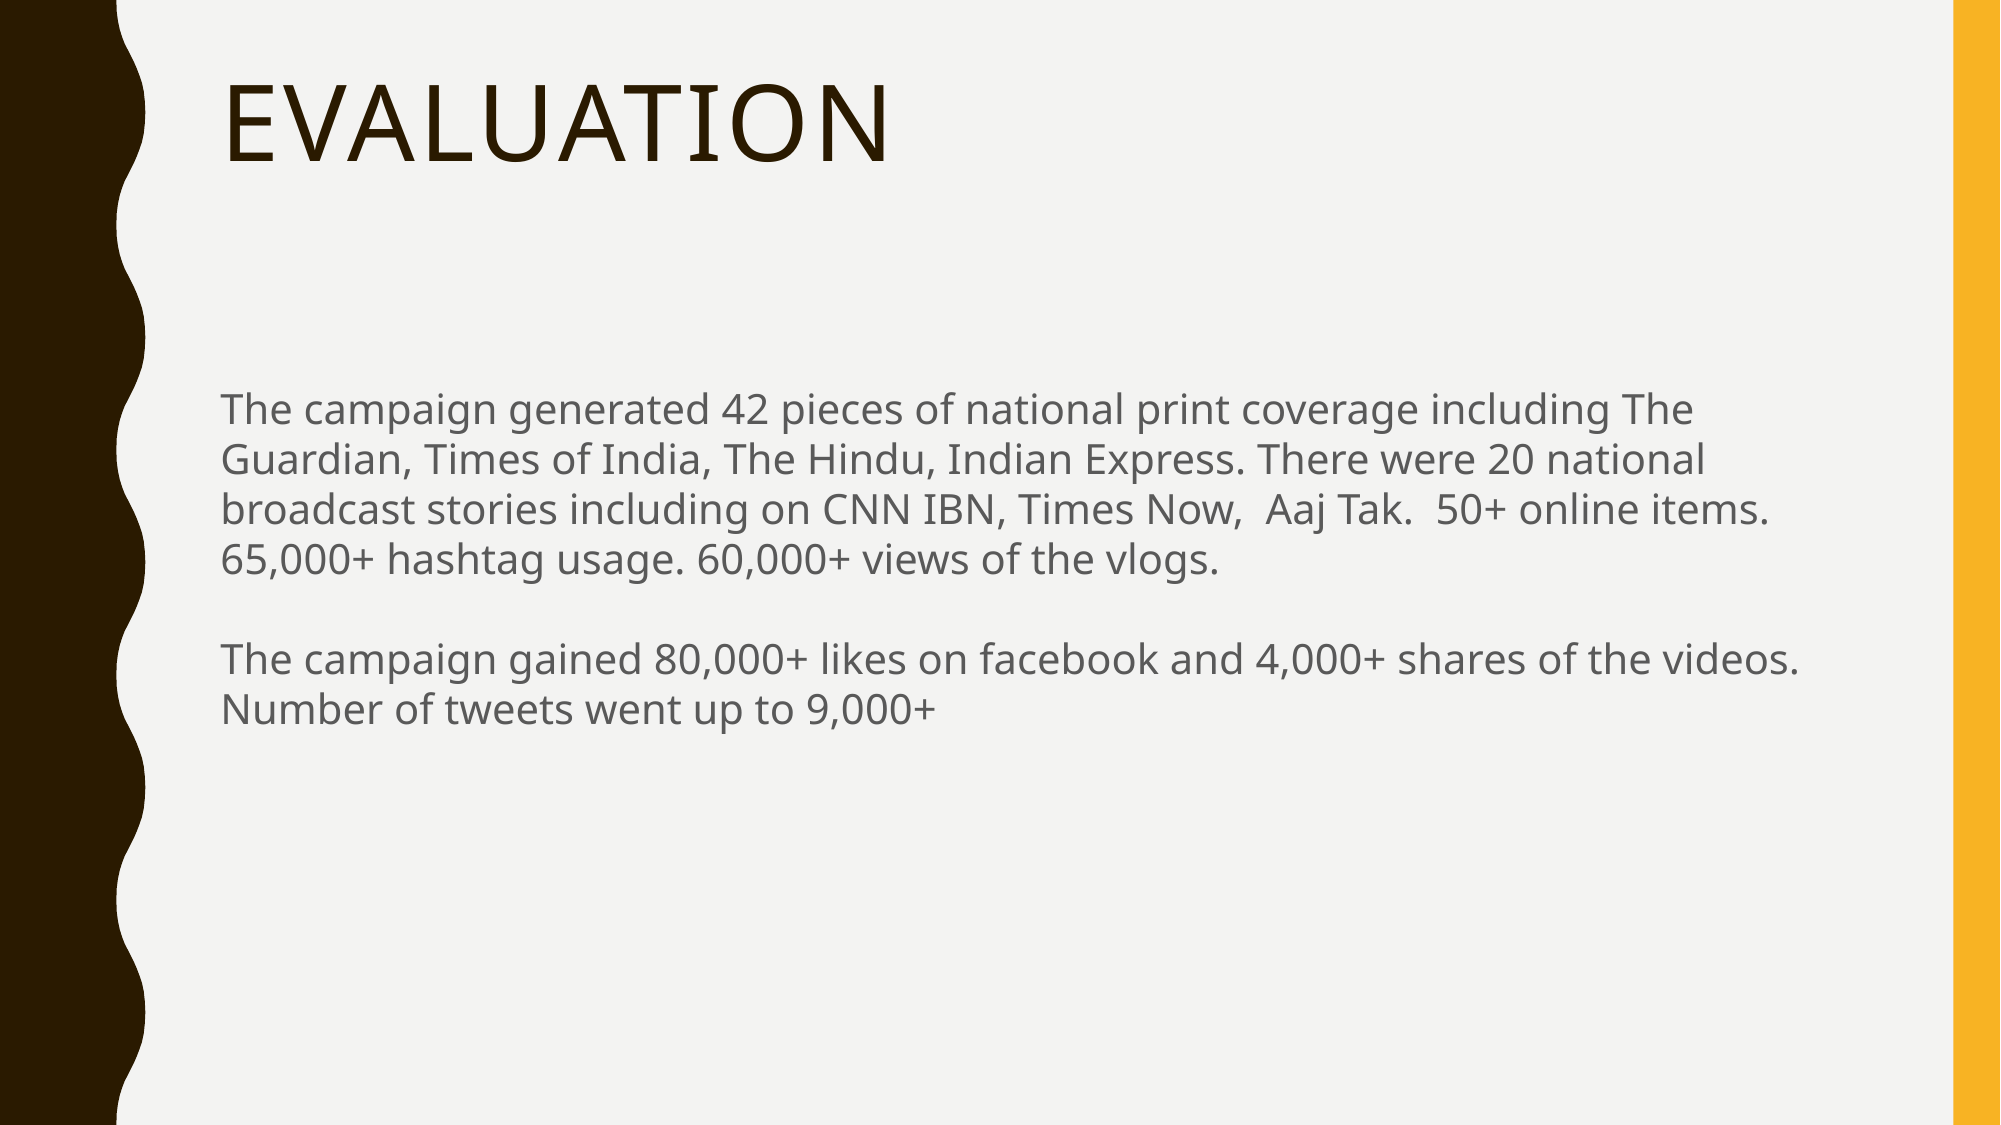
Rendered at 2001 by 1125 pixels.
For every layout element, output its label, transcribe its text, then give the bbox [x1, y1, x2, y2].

title evaluation [205, 62, 1875, 308]
list The campaign generated 42 pieces of national print coverage including The Guardian, Times of India, The Hindu, Indian Express. There were 20 national broadcast stories including on CNN IBN, Times Now, Aaj Tak. 50+ online items. 65,000+ hashtag usage. 60,000+ views of the vlogs. The campaign gained 80,000+ likes on facebook and 4,000+ shares of the videos. Number of tweets went up to 9,000+ [205, 375, 1875, 965]
